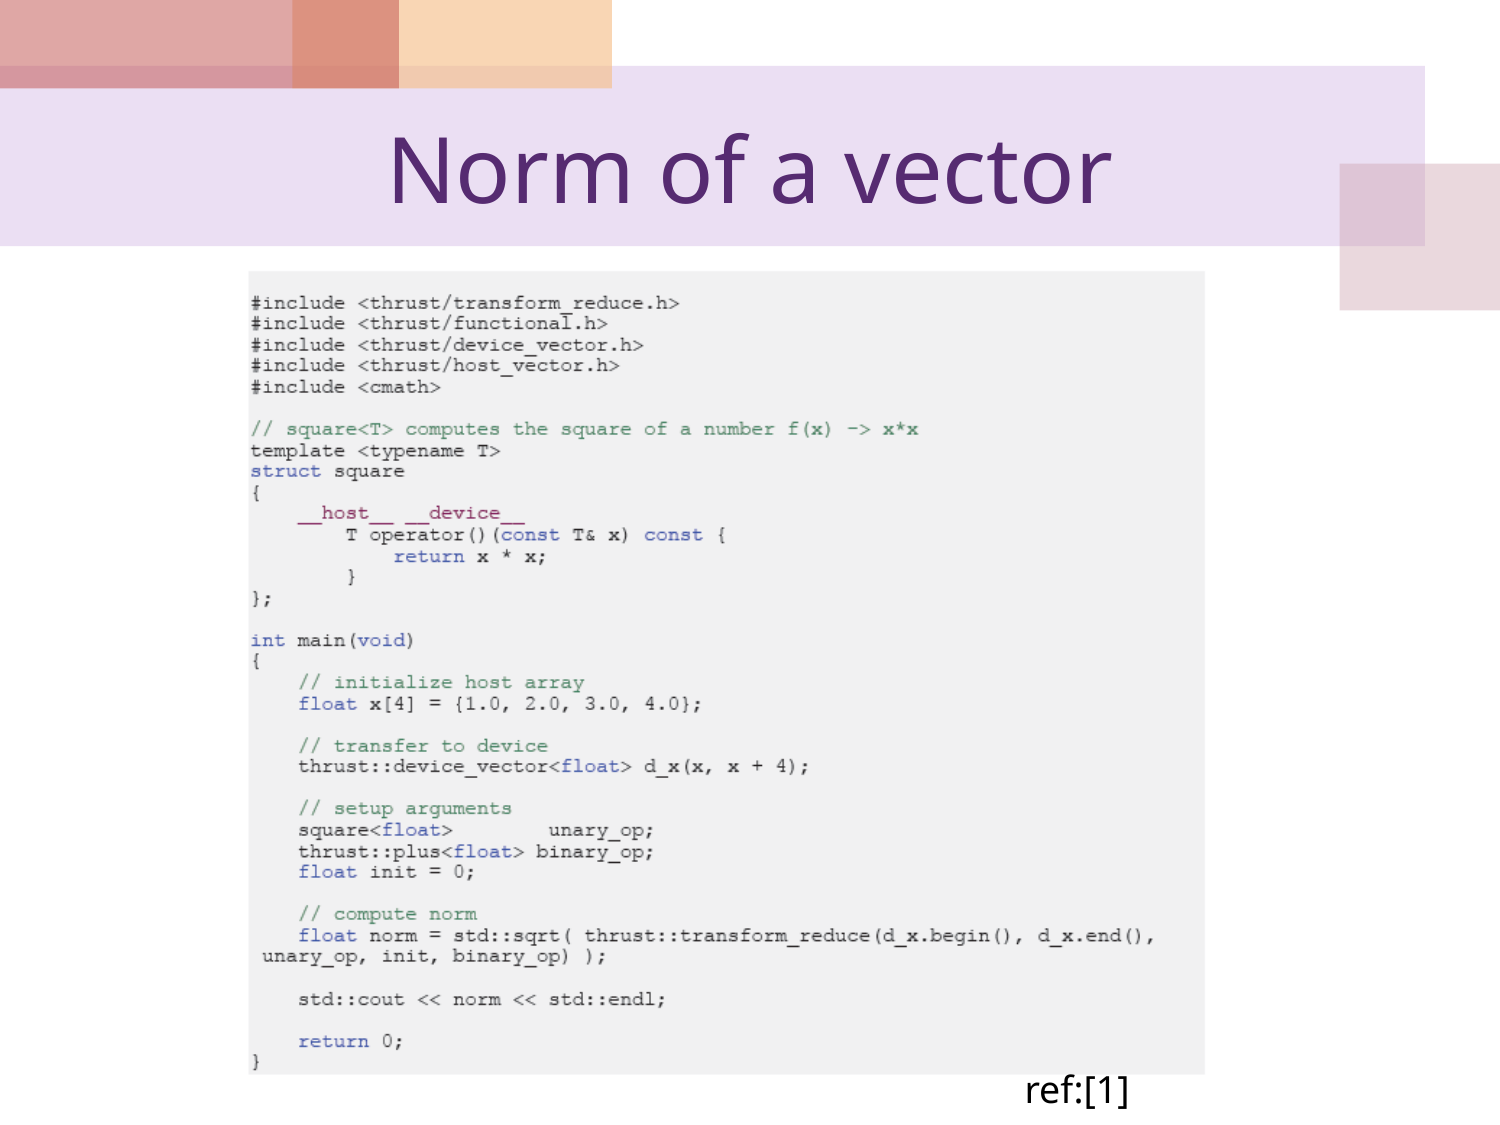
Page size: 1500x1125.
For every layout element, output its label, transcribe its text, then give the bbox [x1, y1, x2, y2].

text_box ref:[1] [1009, 1091, 1187, 1119]
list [229, 266, 1209, 1082]
title Norm of a vector [75, 88, 1425, 247]
